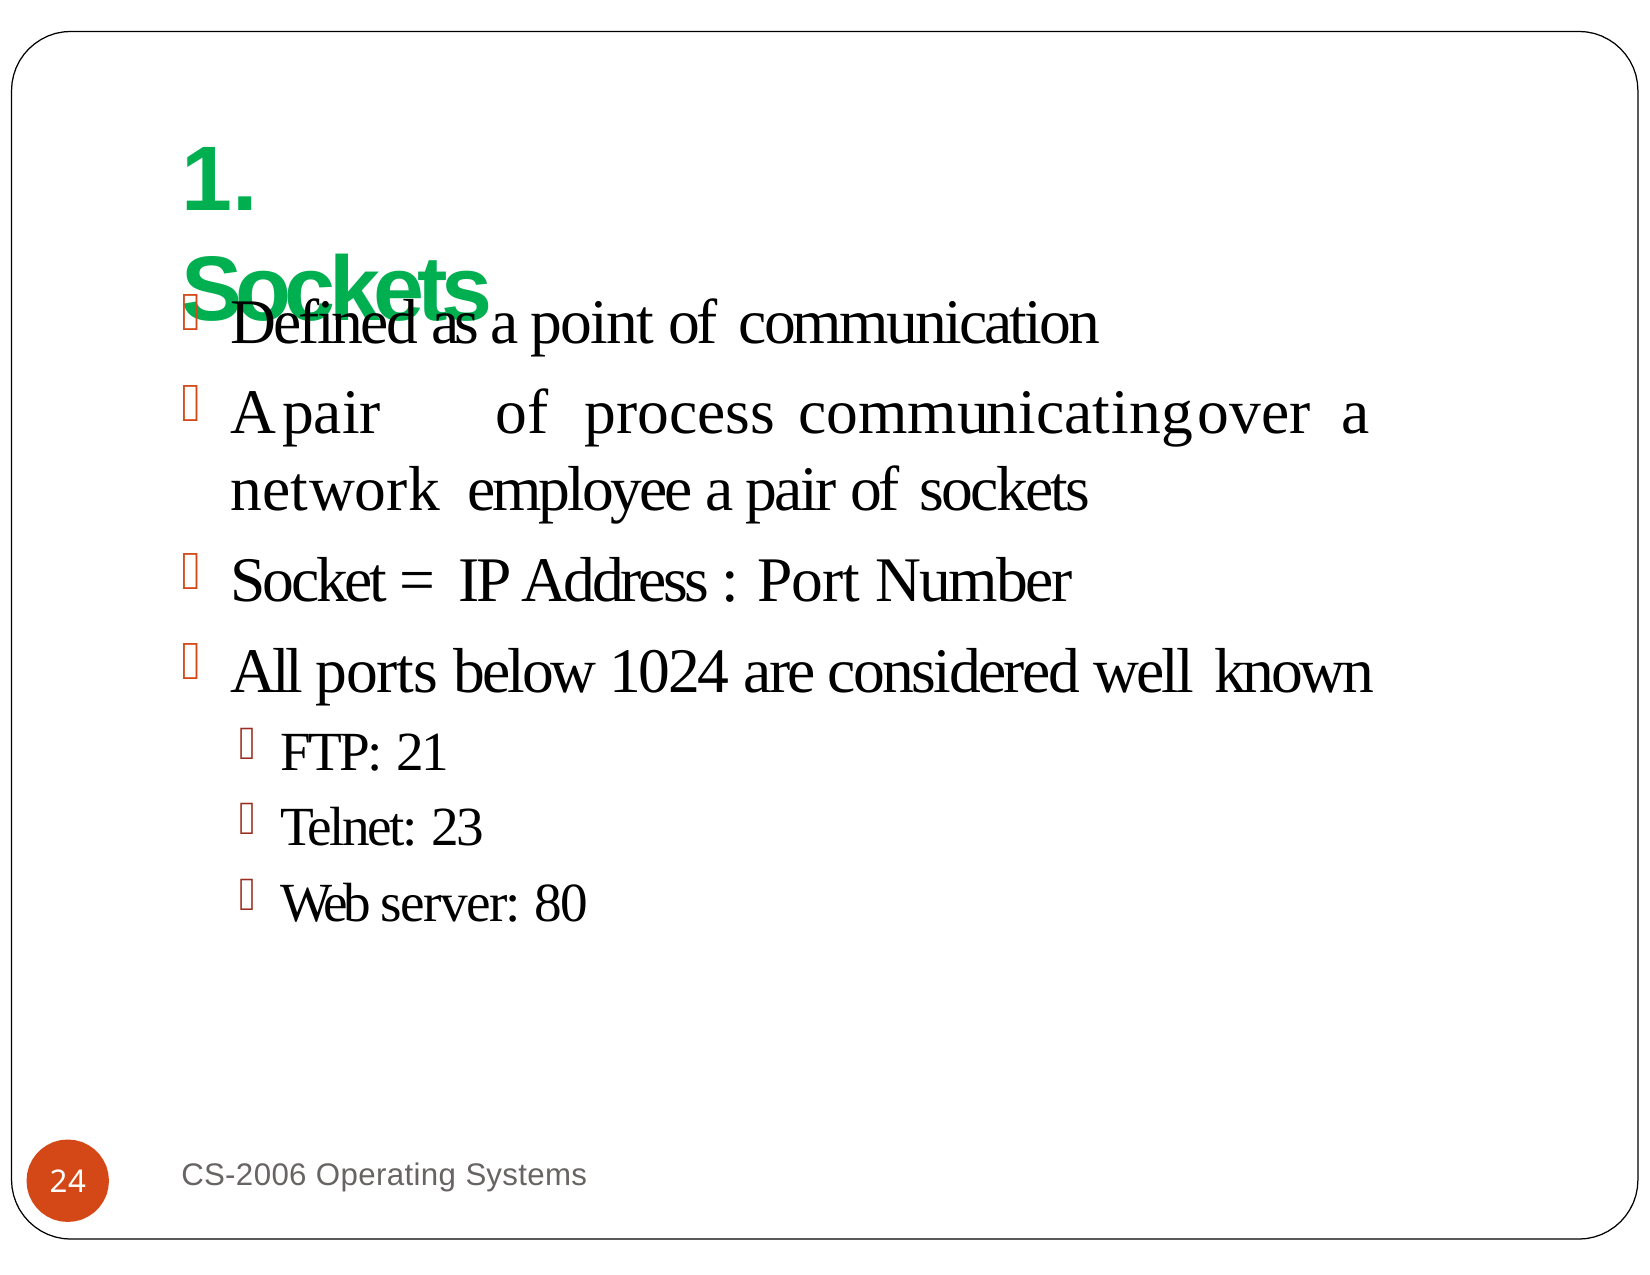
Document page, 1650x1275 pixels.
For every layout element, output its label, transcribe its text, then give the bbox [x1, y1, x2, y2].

text_box Defined as a point of communication A pair of process communicating over a network employee a pair of sockets Socket = IP Address : Port Number All ports below 1024 are considered well known FTP: 21 Telnet: 23 Web server: 80 [179, 263, 1553, 933]
text_box 24 [47, 1161, 88, 1199]
text_box [26, 1139, 109, 1222]
title 1. Sockets [179, 116, 588, 263]
footer CS-2006 Operating Systems [179, 1154, 590, 1275]
